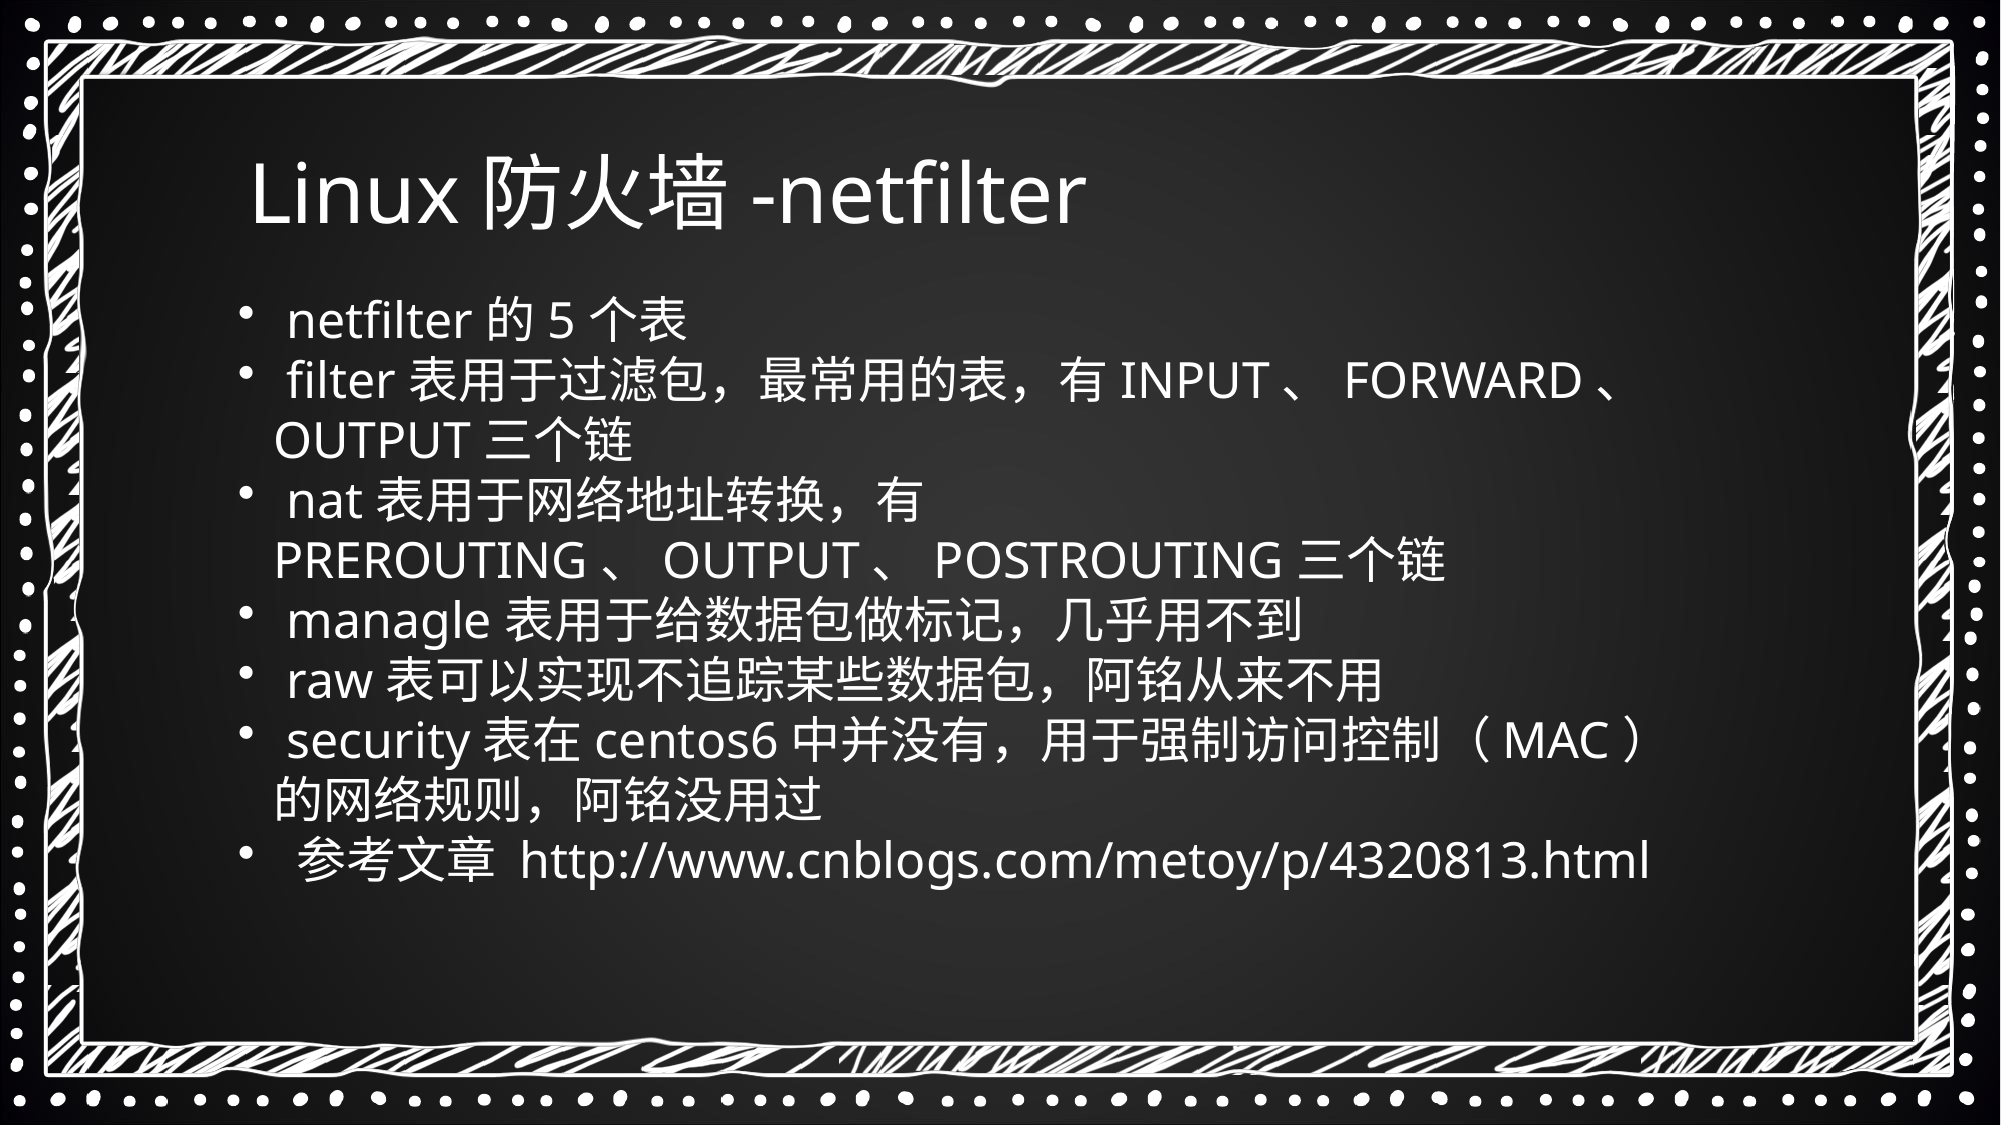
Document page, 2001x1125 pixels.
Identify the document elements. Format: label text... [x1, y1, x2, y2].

picture [0, 0, 2001, 1125]
text_box netfilter的5个表 filter表用于过滤包，最常用的表，有INPUT、FORWARD、OUTPUT三个链 nat表用于网络地址转换，有PREROUTING、OUTPUT、POSTROUTING三个链 managle表用于给数据包做标记，几乎用不到 raw表可以实现不追踪某些数据包，阿铭从来不用 security表在centos6中并没有，用于强制访问控制（MAC）的网络规则，阿铭没用过 参考文章 http://www.cnblogs.com/metoy/p/4320813.html [230, 281, 1699, 897]
text_box Linux防火墙-netfilter [240, 133, 1530, 248]
